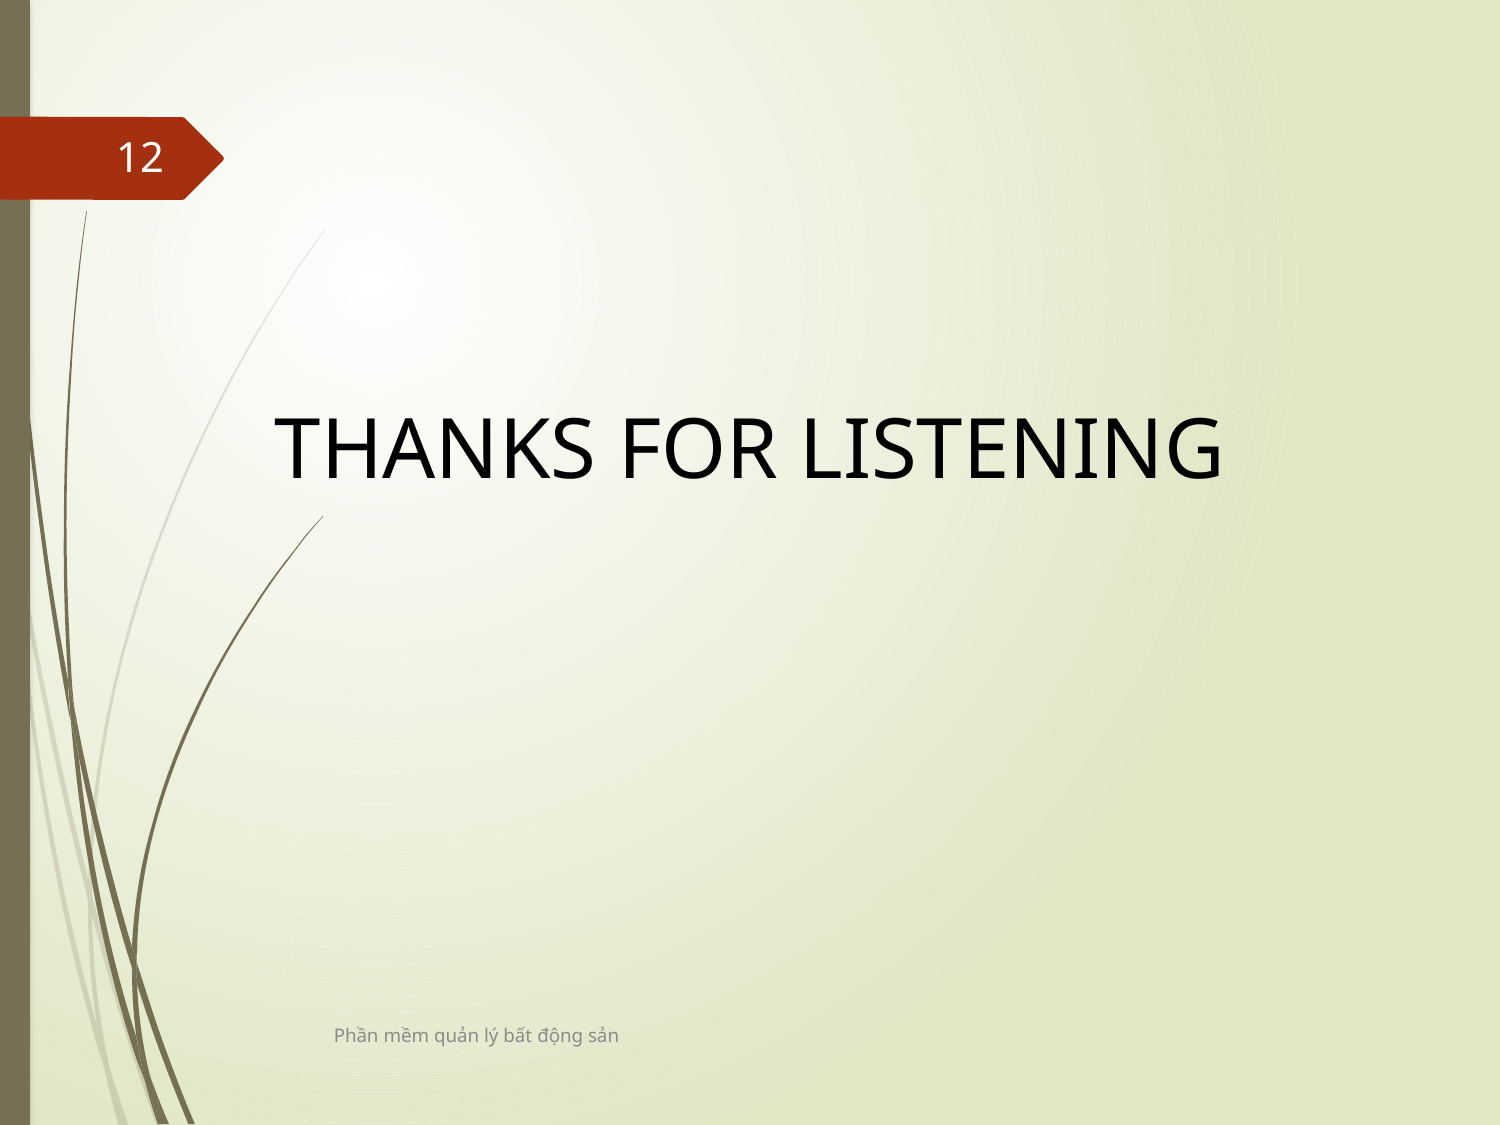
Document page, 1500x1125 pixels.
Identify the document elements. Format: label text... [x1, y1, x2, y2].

slide_number 12 [83, 129, 180, 190]
text_box THANKS FOR LISTENING [0, 387, 1500, 503]
footer Phần mềm quản lý bất động sản [318, 1006, 1257, 1067]
